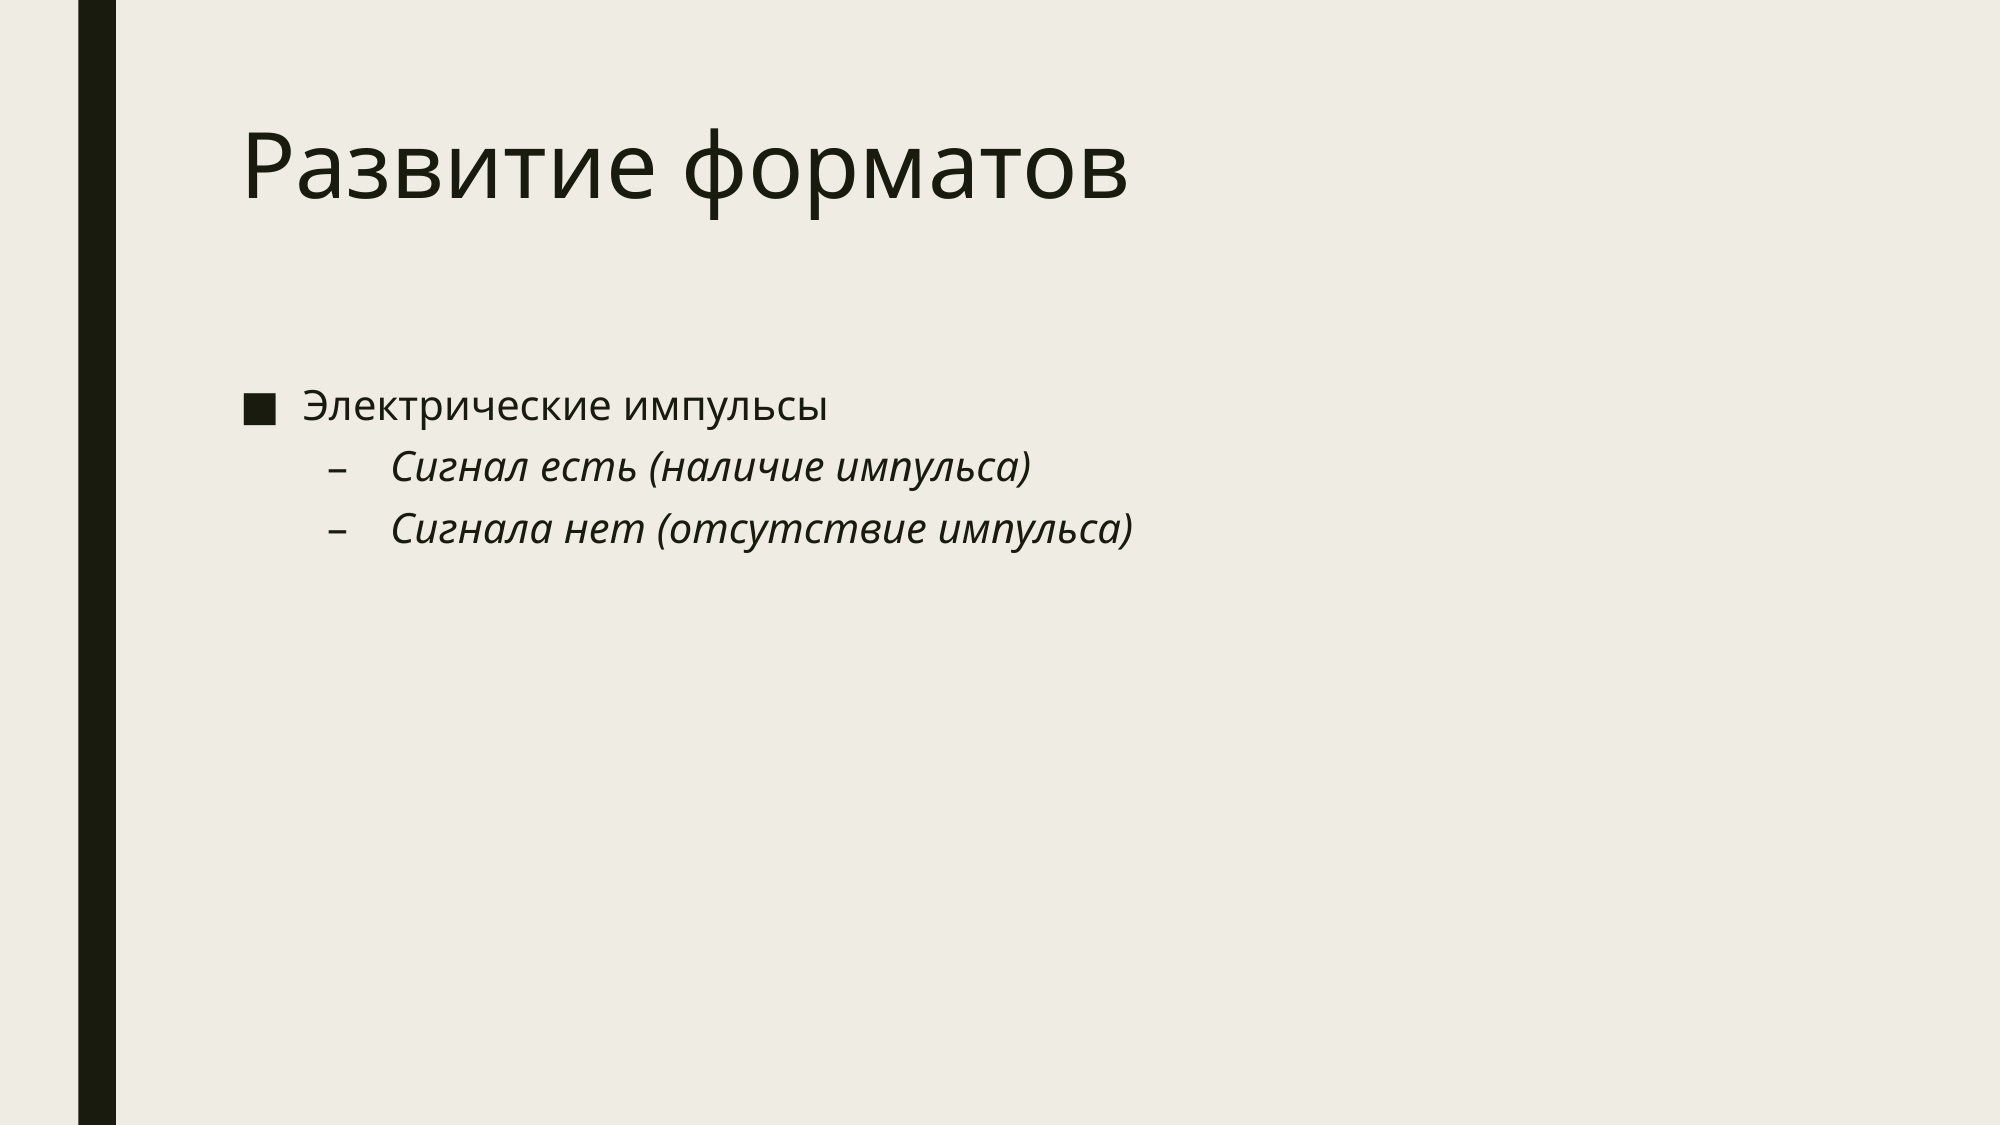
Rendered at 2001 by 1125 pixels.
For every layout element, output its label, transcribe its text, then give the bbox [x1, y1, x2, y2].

title Развитие форматов [225, 112, 1800, 357]
list Электрические импульсы Сигнал есть (наличие импульса) Сигнала нет (отсутствие импульса) [225, 375, 1800, 963]
